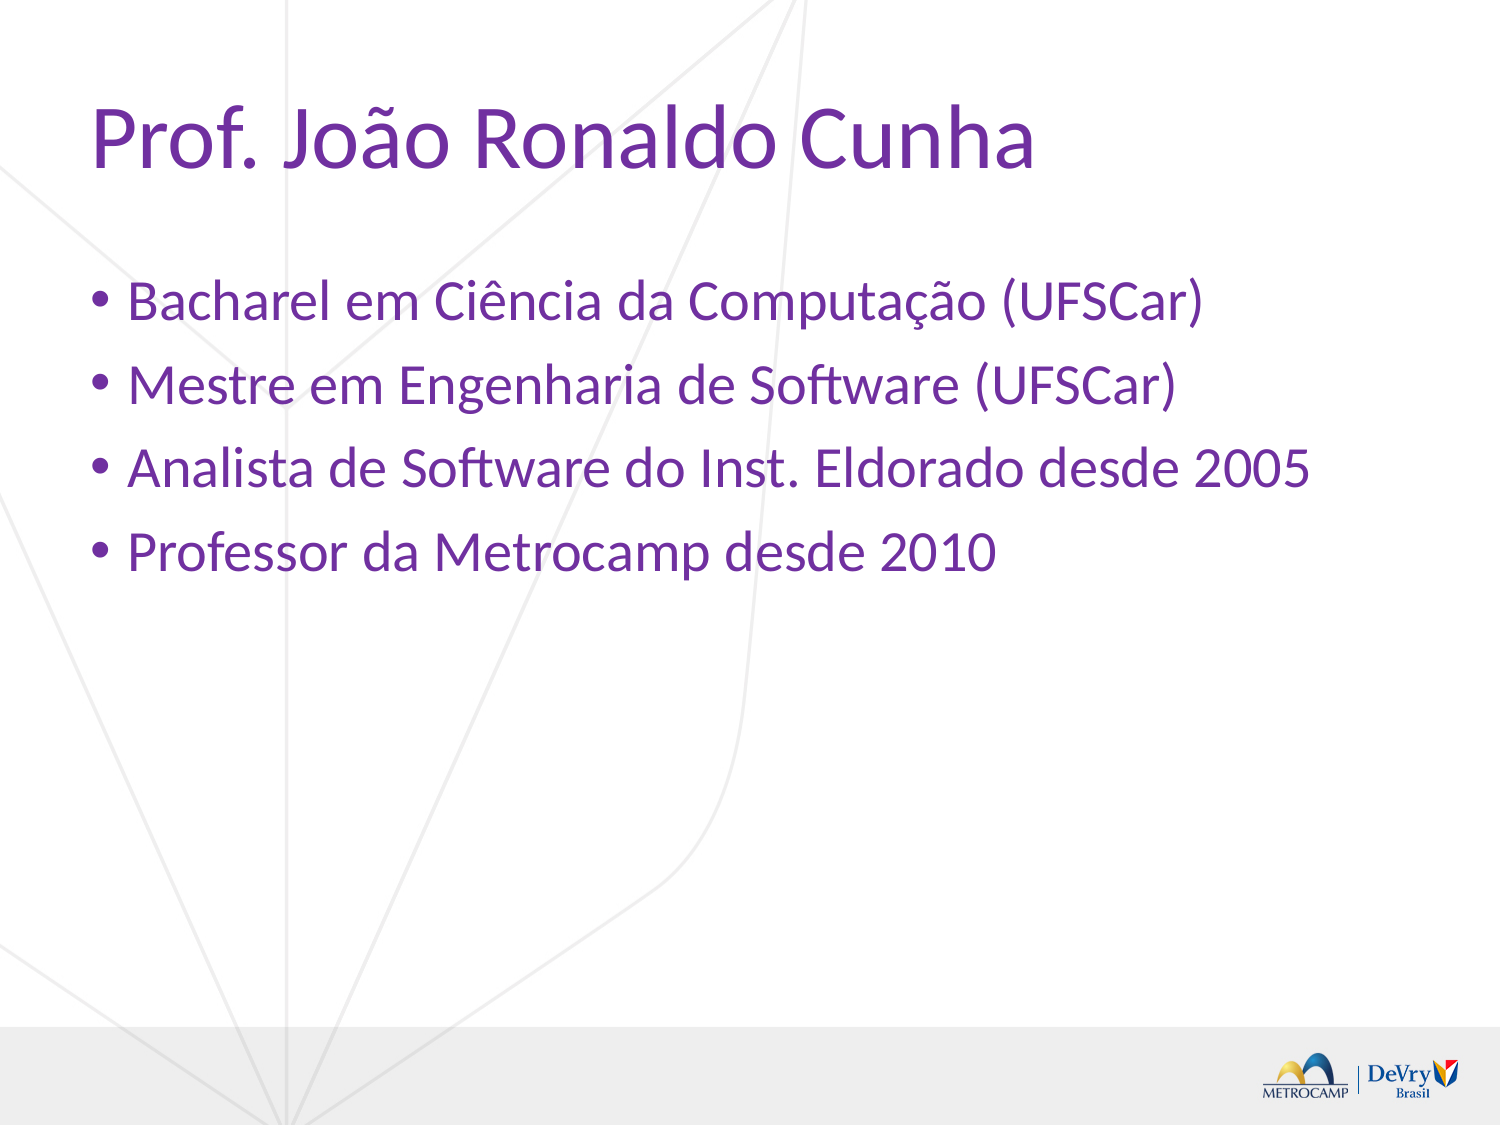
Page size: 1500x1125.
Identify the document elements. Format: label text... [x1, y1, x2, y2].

title Prof. João Ronaldo Cunha [75, 45, 1425, 233]
list Bacharel em Ciência da Computação (UFSCar) Mestre em Engenharia de Software (UFSCar) Analista de Software do Inst. Eldorado desde 2005 Professor da Metrocamp desde 2010 [75, 262, 1425, 1005]
picture [0, 0, 1500, 1125]
